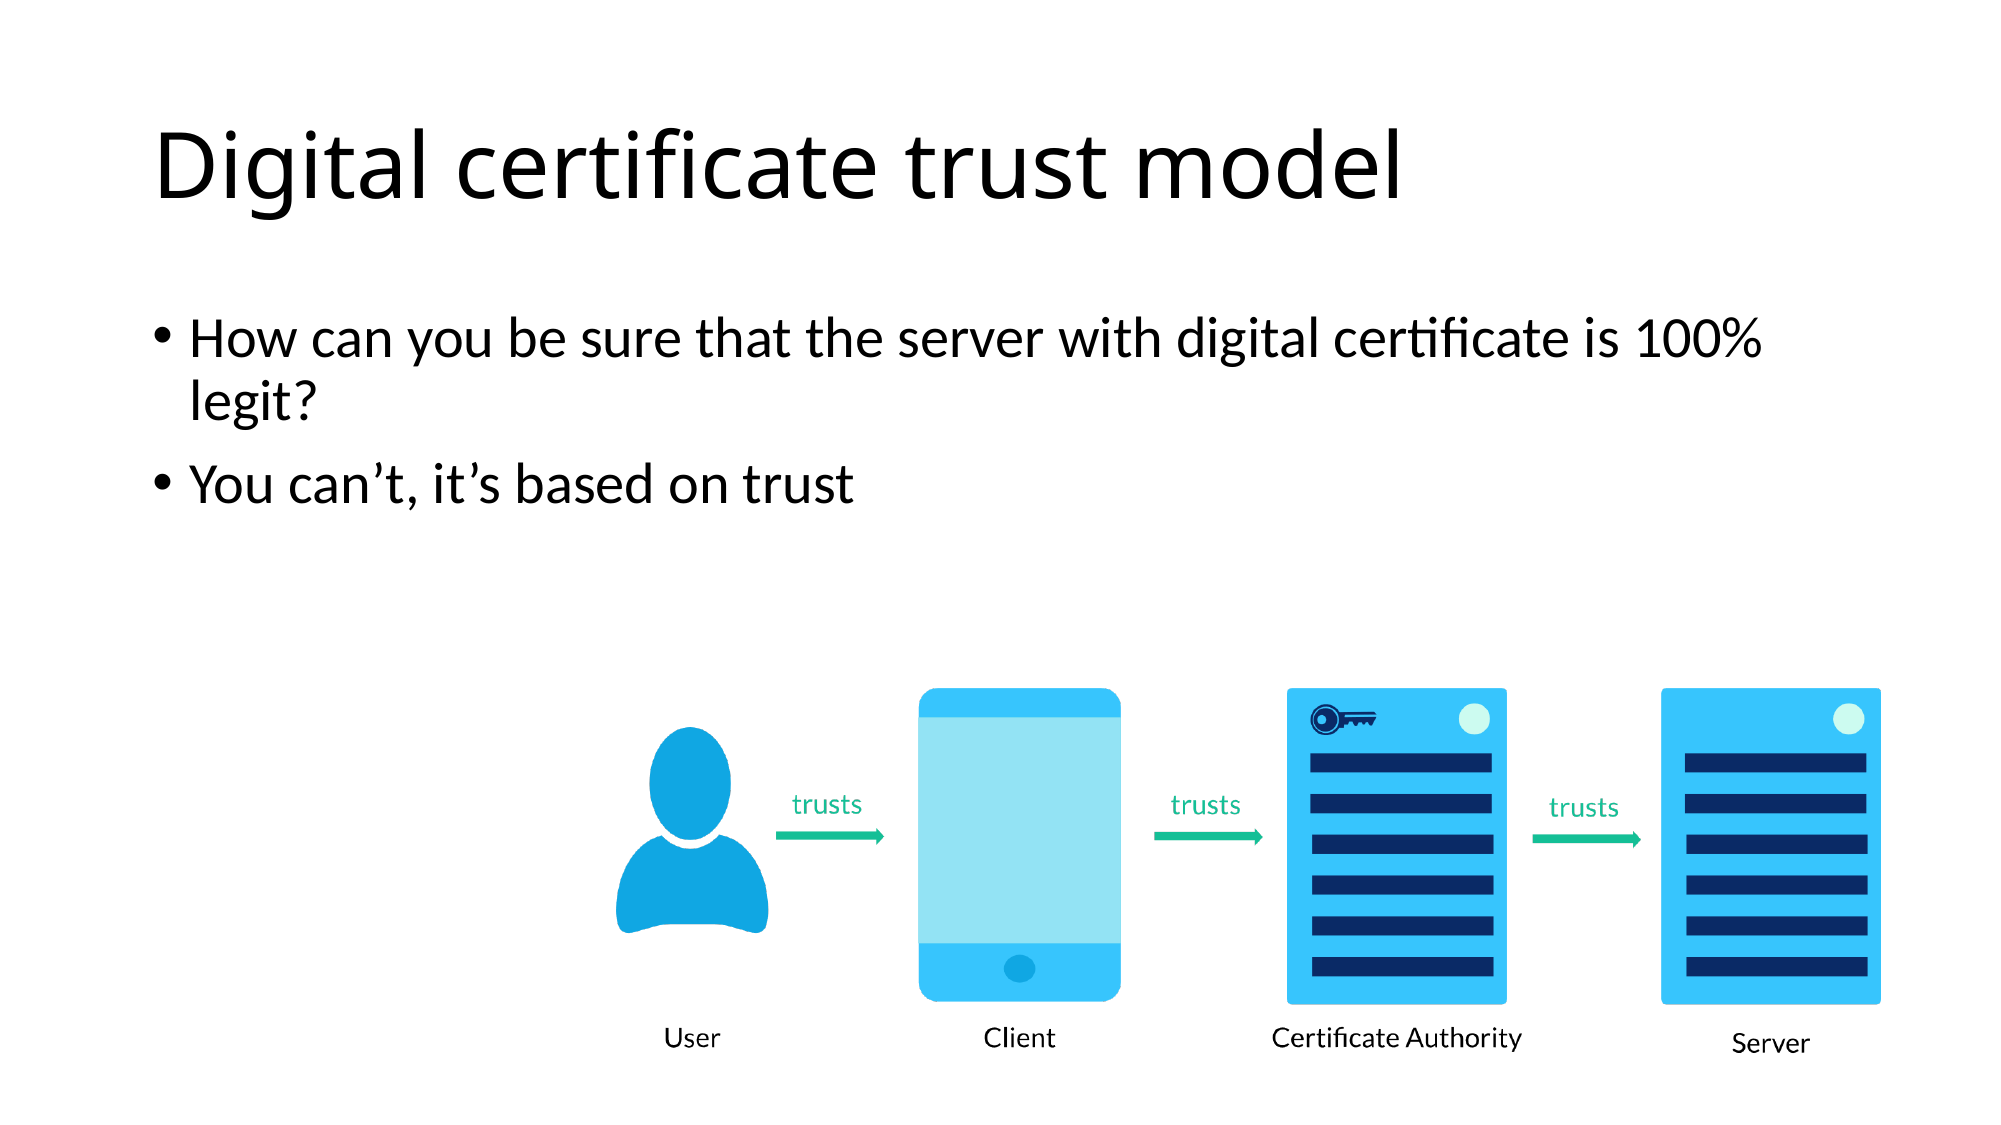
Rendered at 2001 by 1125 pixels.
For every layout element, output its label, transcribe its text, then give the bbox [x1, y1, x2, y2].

title Digital certificate trust model [137, 59, 1863, 278]
list How can you be sure that the server with digital certificate is 100% legit? You can’t, it’s based on trust [137, 299, 1863, 1014]
picture [616, 685, 1881, 1065]
